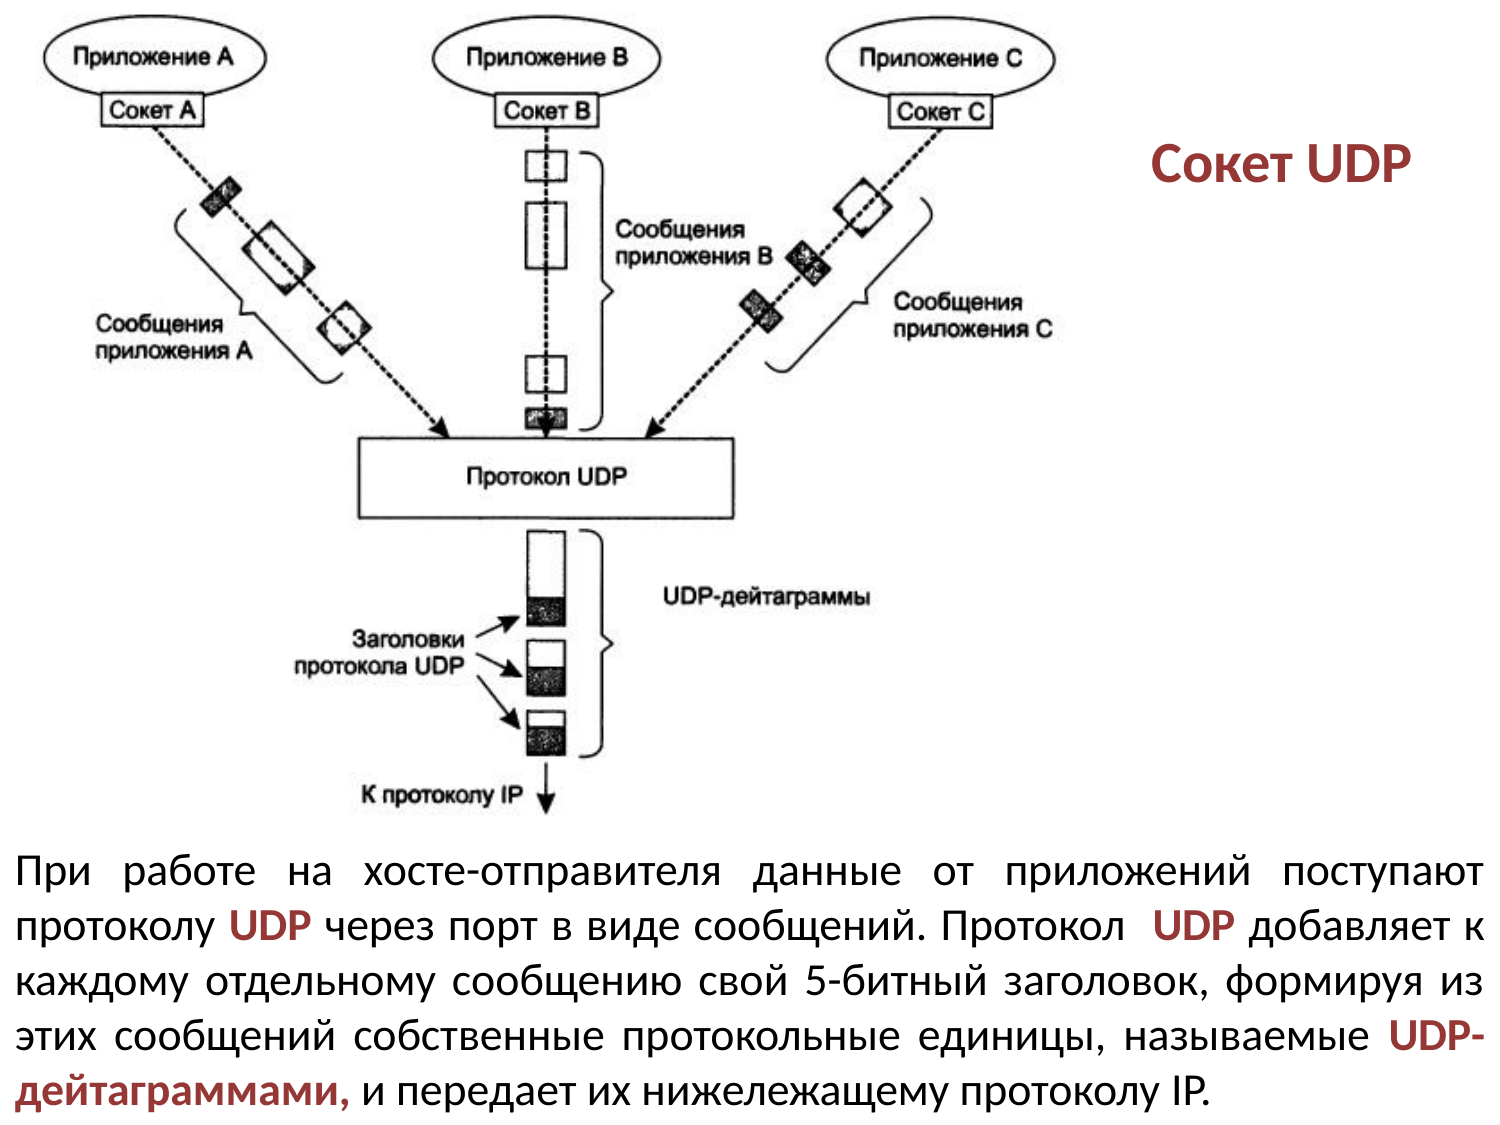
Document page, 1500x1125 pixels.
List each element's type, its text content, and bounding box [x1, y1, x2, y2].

picture [34, 0, 1067, 821]
text_box Сокет UDP [1136, 117, 1465, 202]
text_box При работе на хосте-отправителя данные от приложений поступают протоколу UDP через порт в виде сообщений. Протокол UDP добавляет к каждому отдельному сообщению свой 5-битный заголовок, формируя из этих сообщений собственные протокольные единицы, называемые UDP-дейтаграммами, и передает их нижележащему протоколу IP. [0, 832, 1500, 1122]
